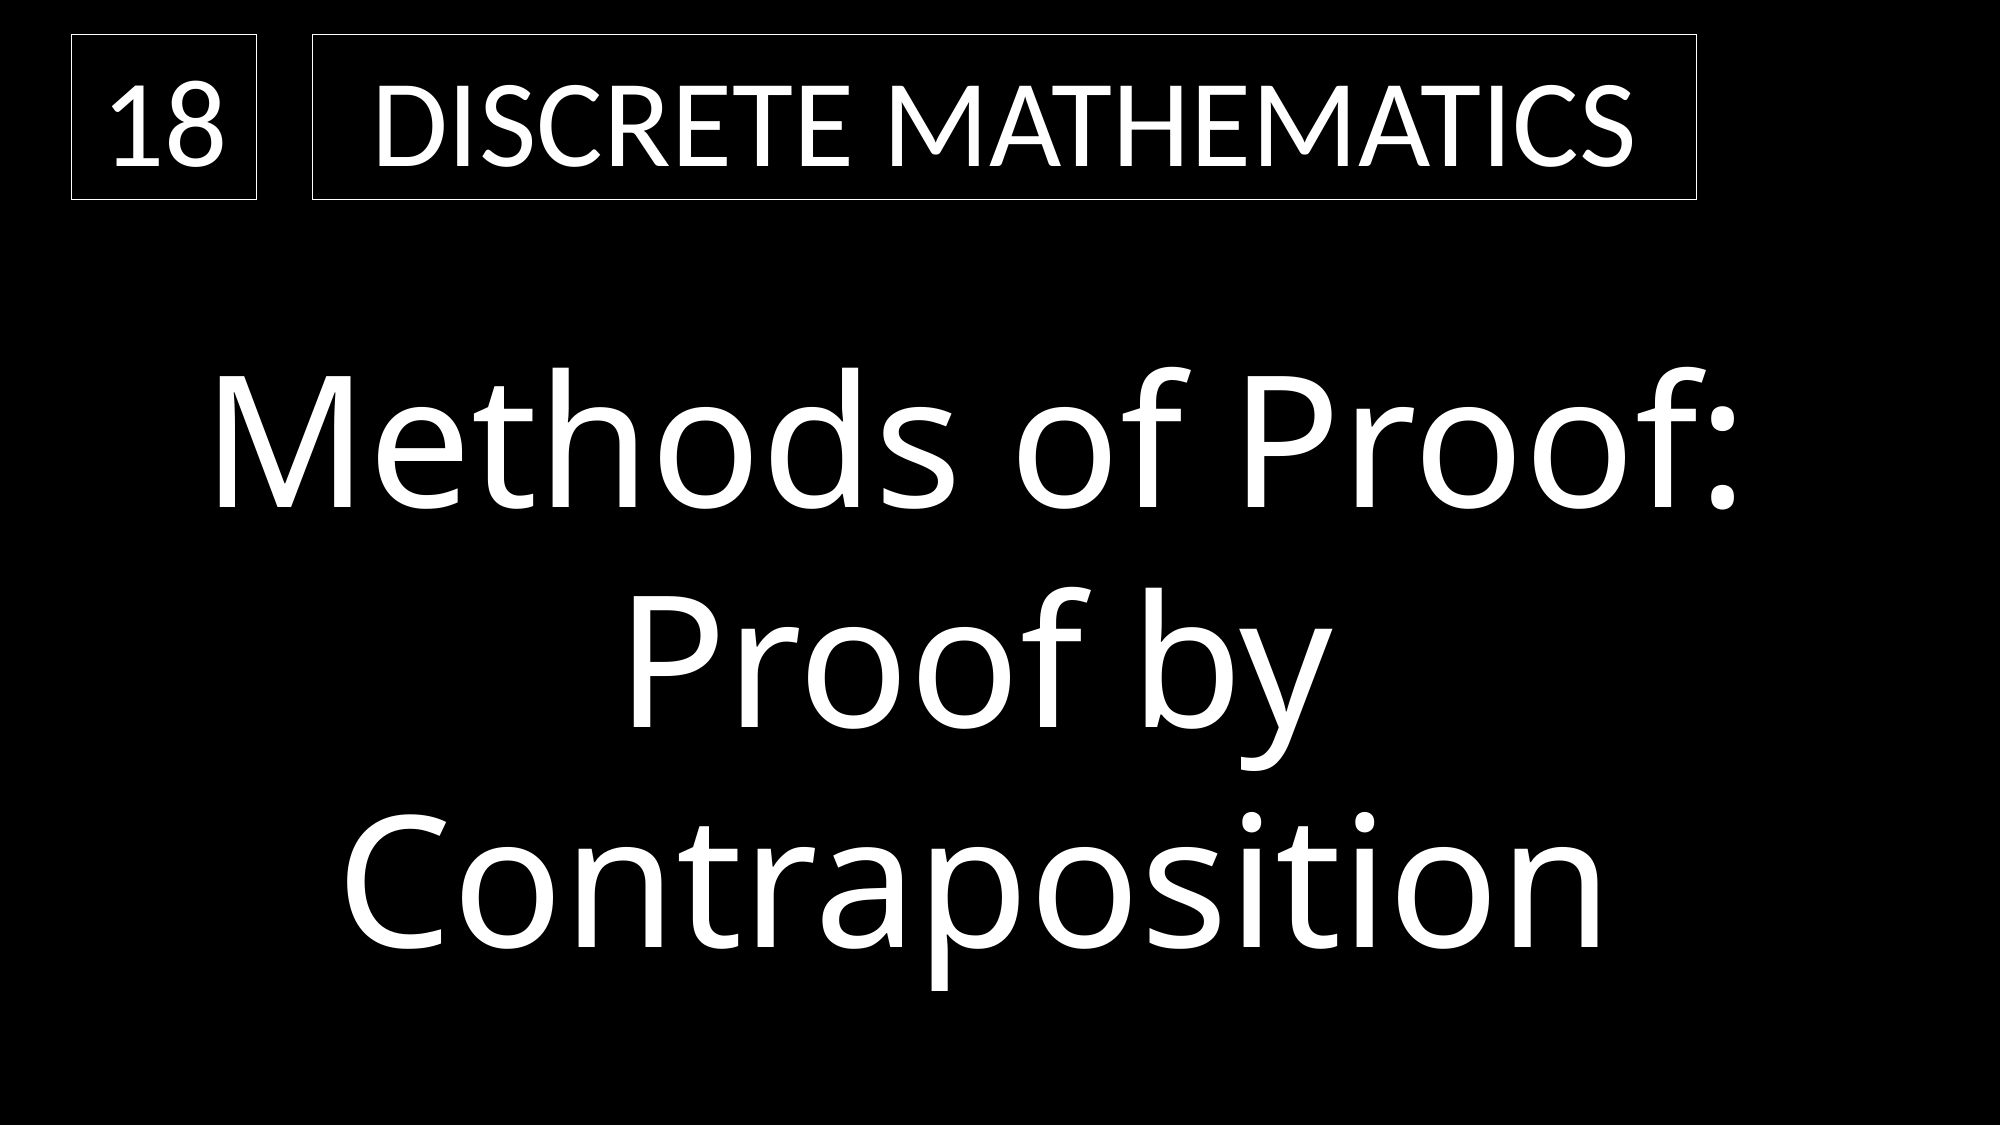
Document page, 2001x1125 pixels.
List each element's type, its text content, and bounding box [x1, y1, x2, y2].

text_box Discrete Mathematics [312, 34, 1697, 200]
text_box 18 [71, 34, 257, 200]
text_box Methods of Proof: Proof by Contraposition [187, 317, 1763, 992]
